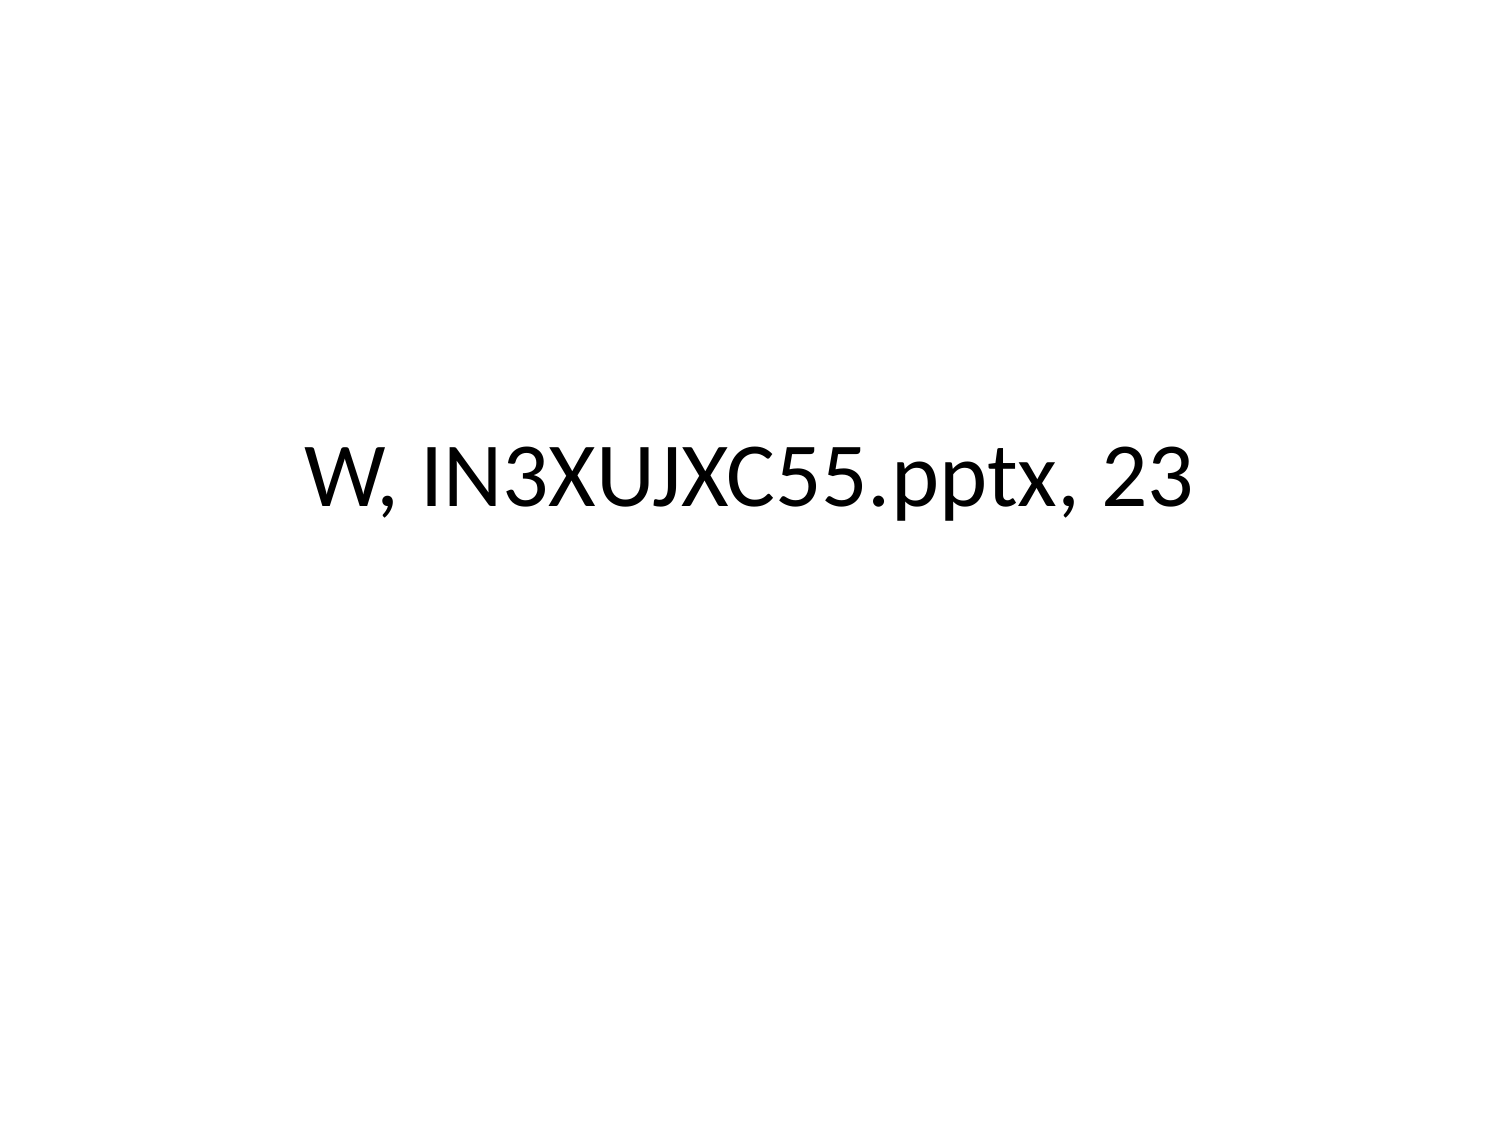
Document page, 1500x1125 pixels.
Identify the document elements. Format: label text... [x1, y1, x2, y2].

title W, IN3XUJXC55.pptx, 23 [112, 349, 1388, 591]
